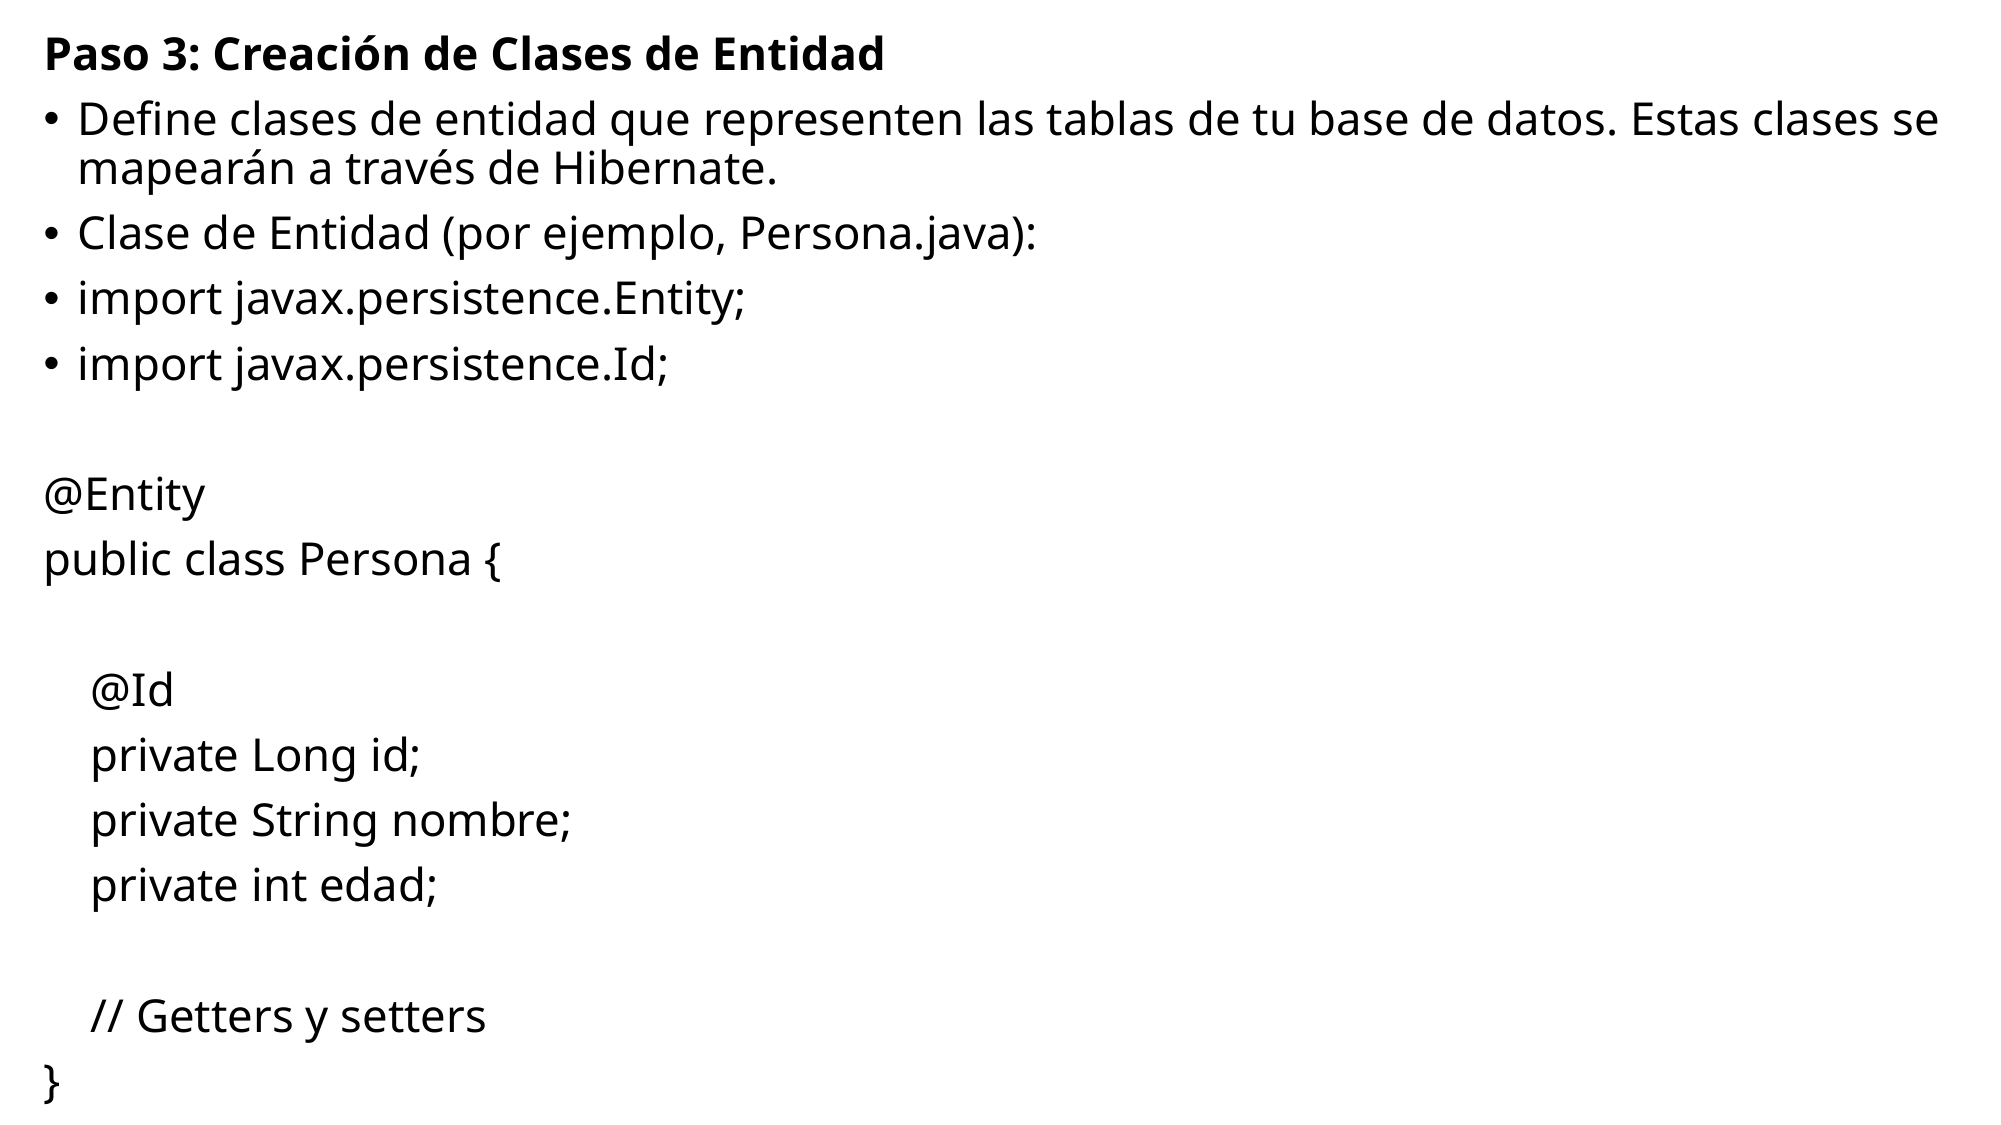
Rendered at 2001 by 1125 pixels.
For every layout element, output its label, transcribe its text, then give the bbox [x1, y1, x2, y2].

list Paso 3: Creación de Clases de Entidad Define clases de entidad que representen las tablas de tu base de datos. Estas clases se mapearán a través de Hibernate. Clase de Entidad (por ejemplo, Persona.java): import javax.persistence.Entity; import javax.persistence.Id; @Entity public class Persona { @Id private Long id; private String nombre; private int edad; // Getters y setters } [28, 23, 1977, 1125]
